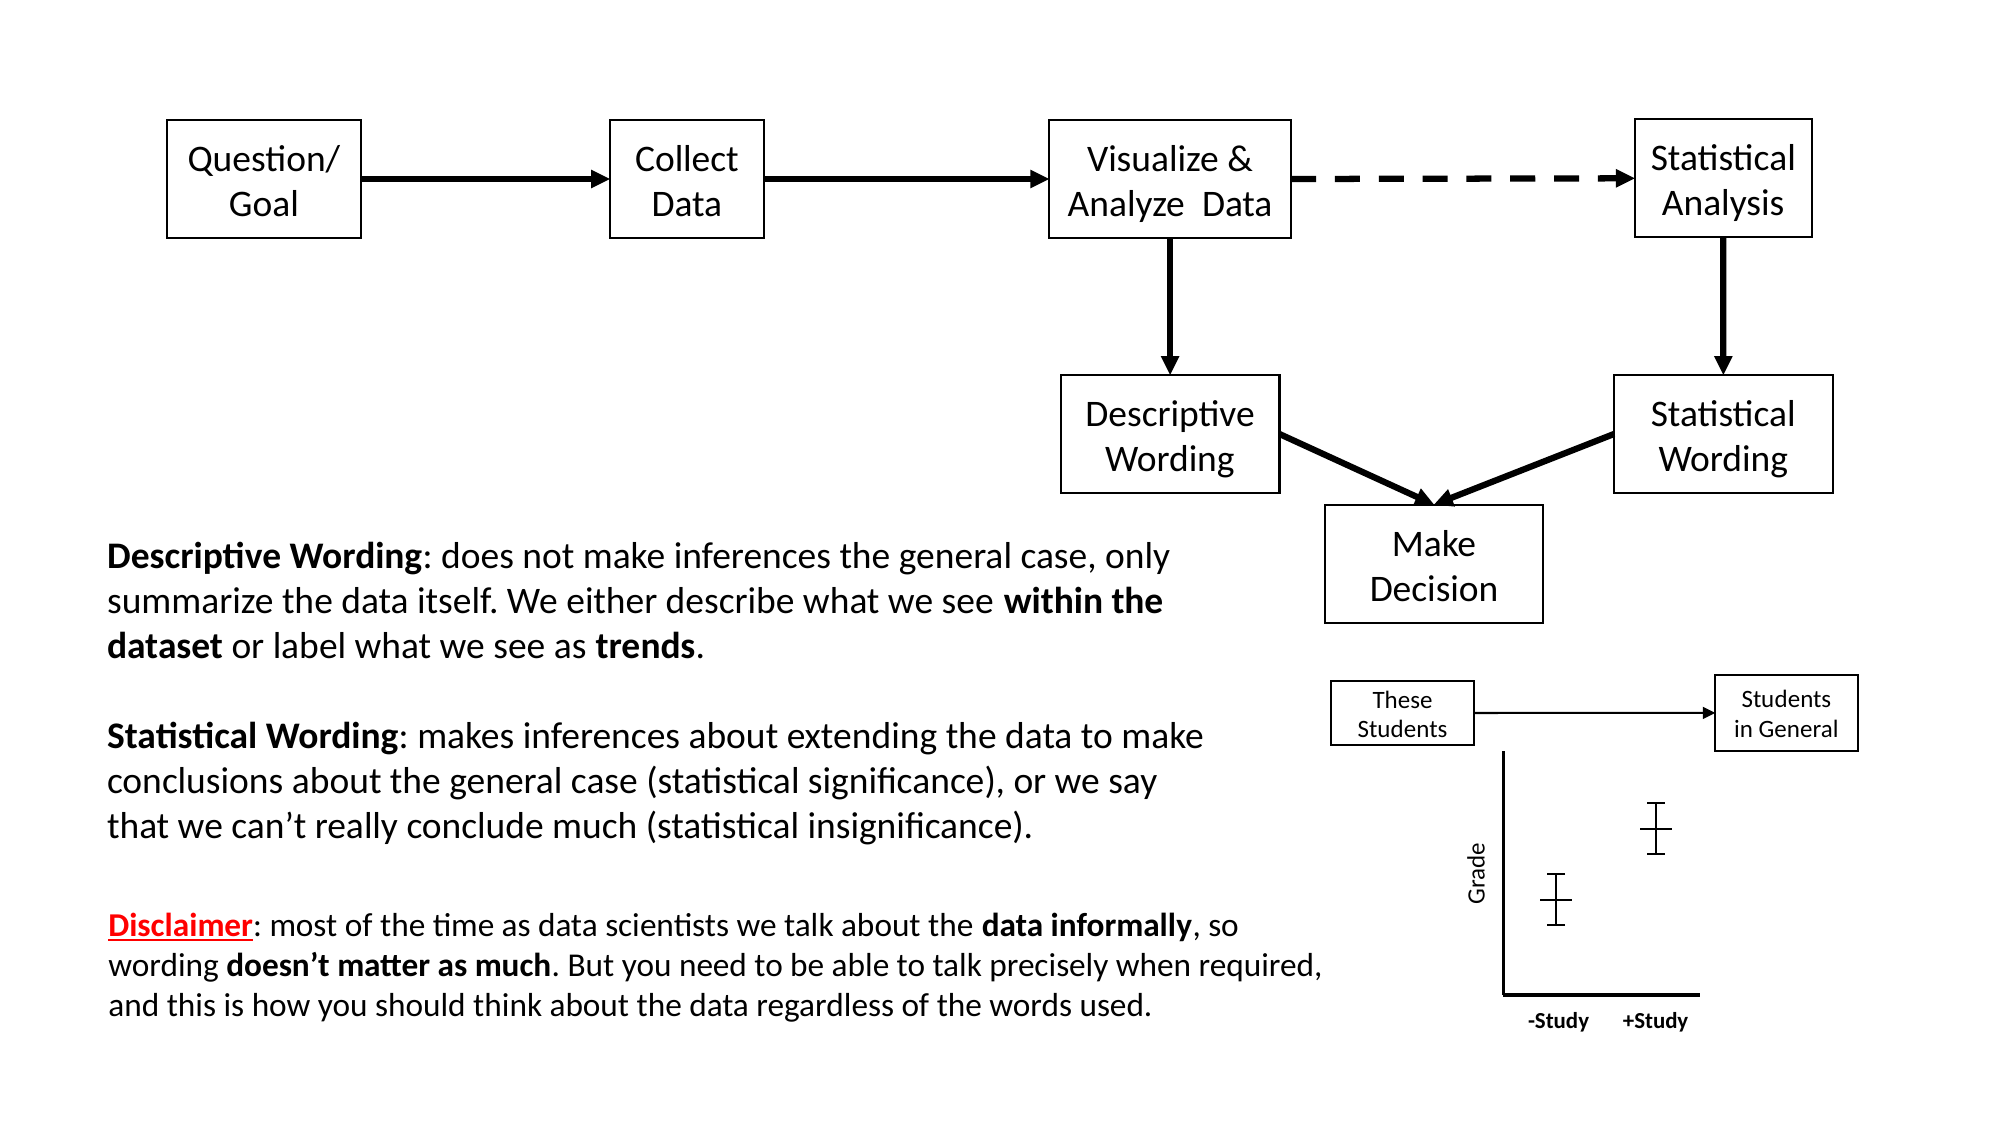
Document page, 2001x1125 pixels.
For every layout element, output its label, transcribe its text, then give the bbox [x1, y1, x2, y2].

text_box Make Decision [1324, 505, 1544, 624]
text_box Question/ Goal [166, 119, 362, 239]
text_box Visualize & Analyze Data [1048, 119, 1292, 239]
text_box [1279, 434, 1435, 505]
text_box Statistical Analysis [1634, 118, 1813, 238]
text_box Statistical Wording [1613, 374, 1834, 494]
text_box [1435, 434, 1614, 505]
text_box Descriptive Wording [1060, 374, 1281, 494]
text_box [1331, 674, 1858, 752]
text_box Disclaimer: most of the time as data scientists we talk about the data informally, so wording doesn’t matter as much. But you need to be able to talk precisely when required, and this is how you should think about the data regardless of the words used. [93, 895, 1355, 1031]
text_box Collect Data [609, 119, 765, 239]
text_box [1452, 752, 1705, 1041]
text_box Descriptive Wording: does not make inferences the general case, only summarize the data itself. We either describe what we see within the dataset or label what we see as trends. Statistical Wording: makes inferences about extending the data to make conclusions about the general case (statistical significance), or we say that we can’t really conclude much (statistical insignificance). [92, 523, 1238, 899]
